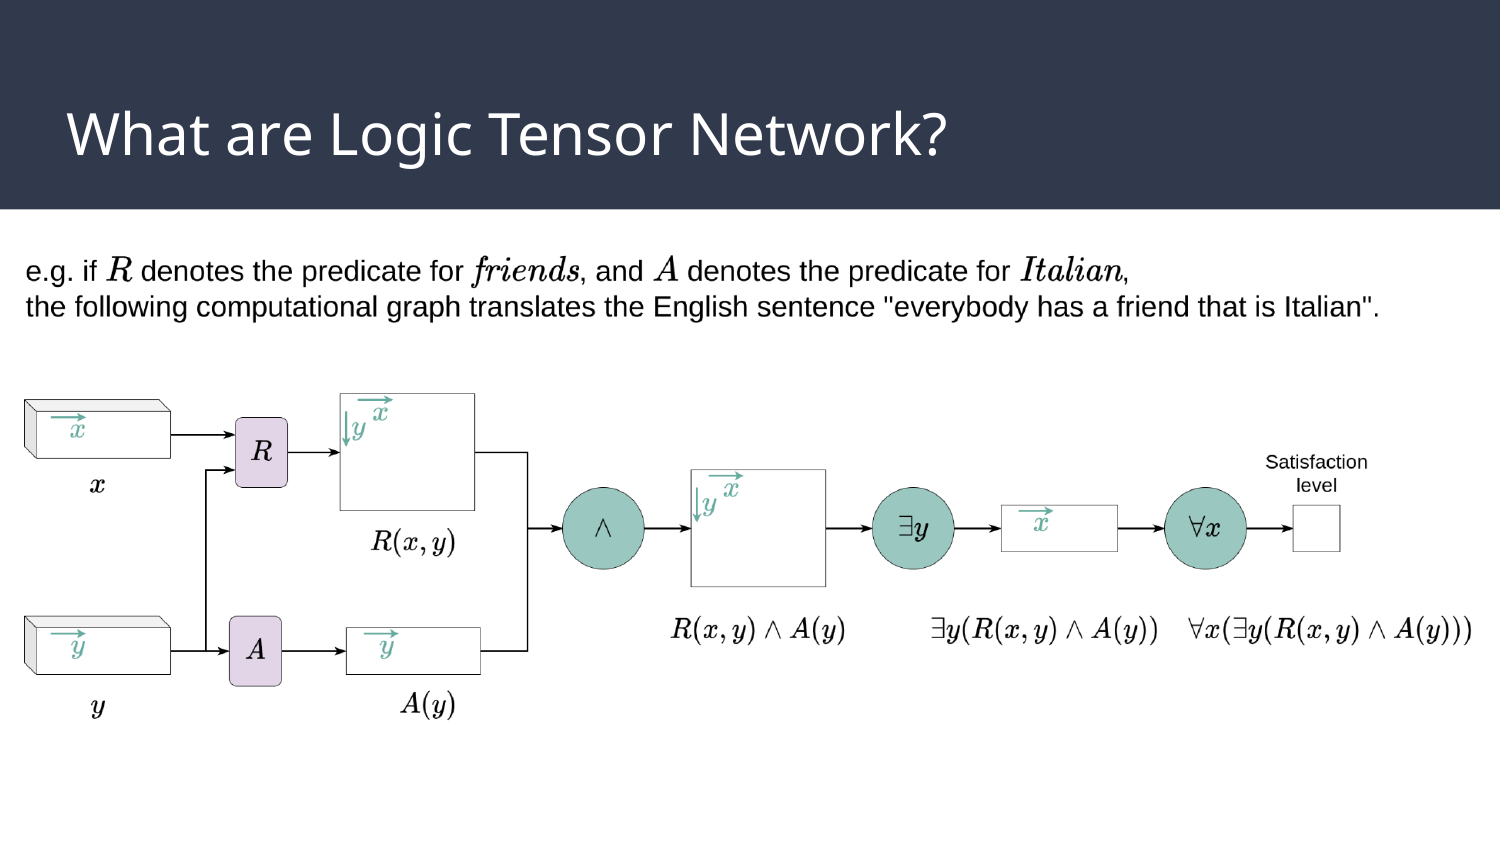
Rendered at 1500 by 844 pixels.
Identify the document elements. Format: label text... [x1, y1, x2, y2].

title What are Logic Tensor Network? [51, 82, 1449, 185]
picture [24, 253, 1476, 745]
